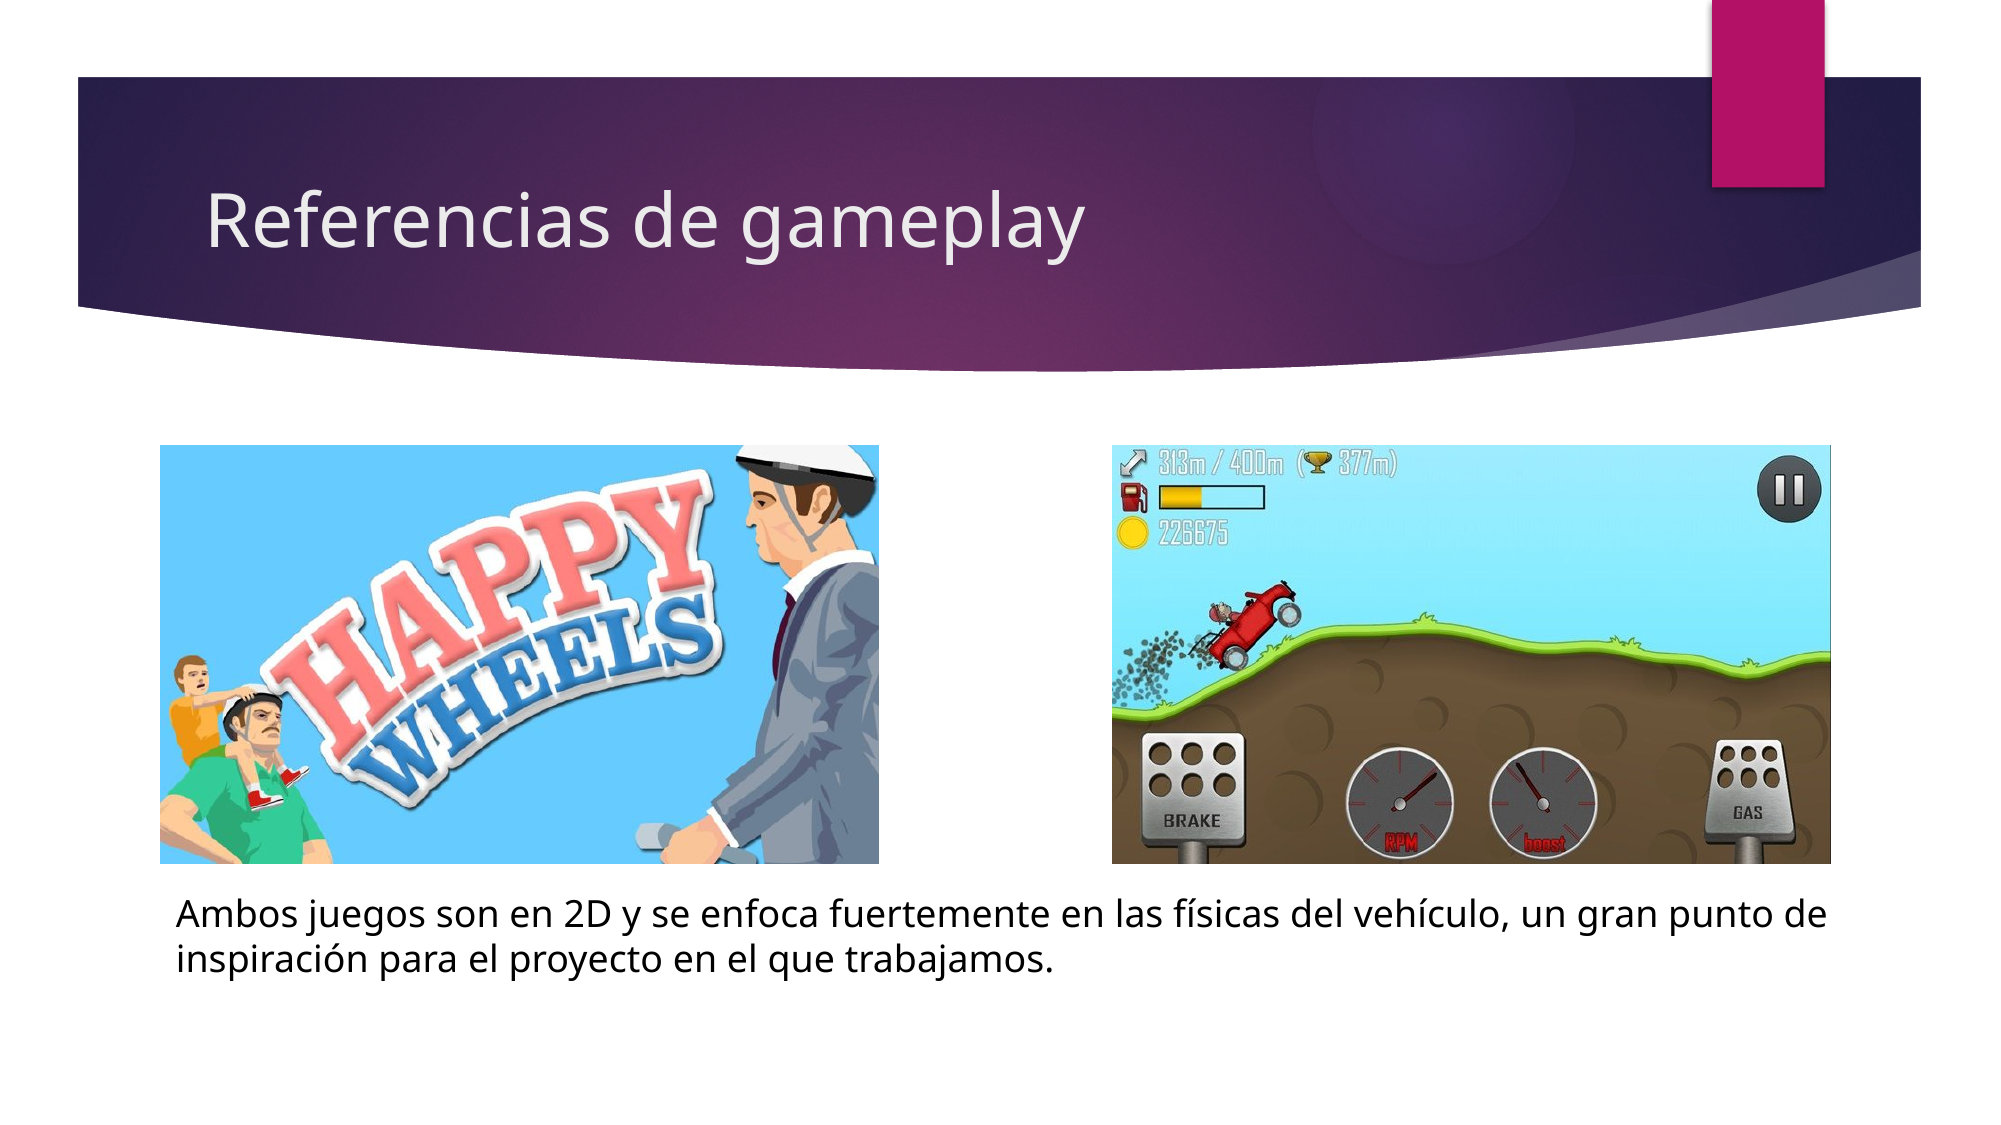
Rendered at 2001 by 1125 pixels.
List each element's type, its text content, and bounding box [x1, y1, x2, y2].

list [1111, 445, 1831, 865]
text_box Ambos juegos son en 2D y se enfoca fuertemente en las físicas del vehículo, un gran punto de inspiración para el proyecto en el que trabajamos. [160, 882, 1853, 988]
picture [160, 445, 879, 865]
title Referencias de gameplay [189, 159, 1627, 276]
